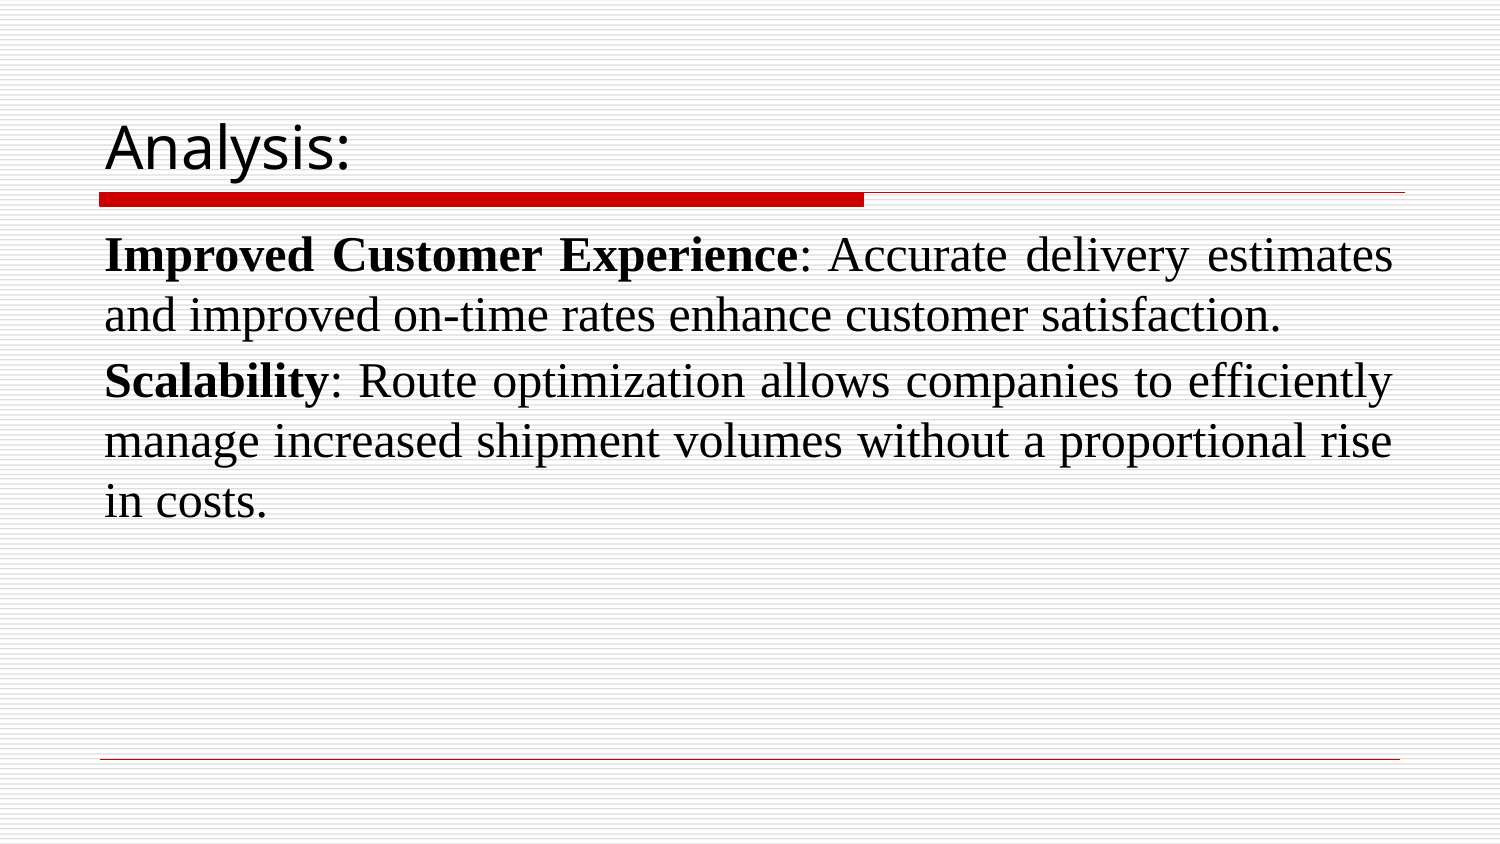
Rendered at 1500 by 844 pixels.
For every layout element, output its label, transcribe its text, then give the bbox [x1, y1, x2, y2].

picture [0, 0, 1500, 844]
list Improved Customer Experience: Accurate delivery estimates and improved on-time rates enhance customer satisfaction. Scalability: Route optimization allows companies to efficiently manage increased shipment volumes without a proportional rise in costs. [92, 215, 1406, 741]
title Analysis: [94, 37, 1407, 188]
